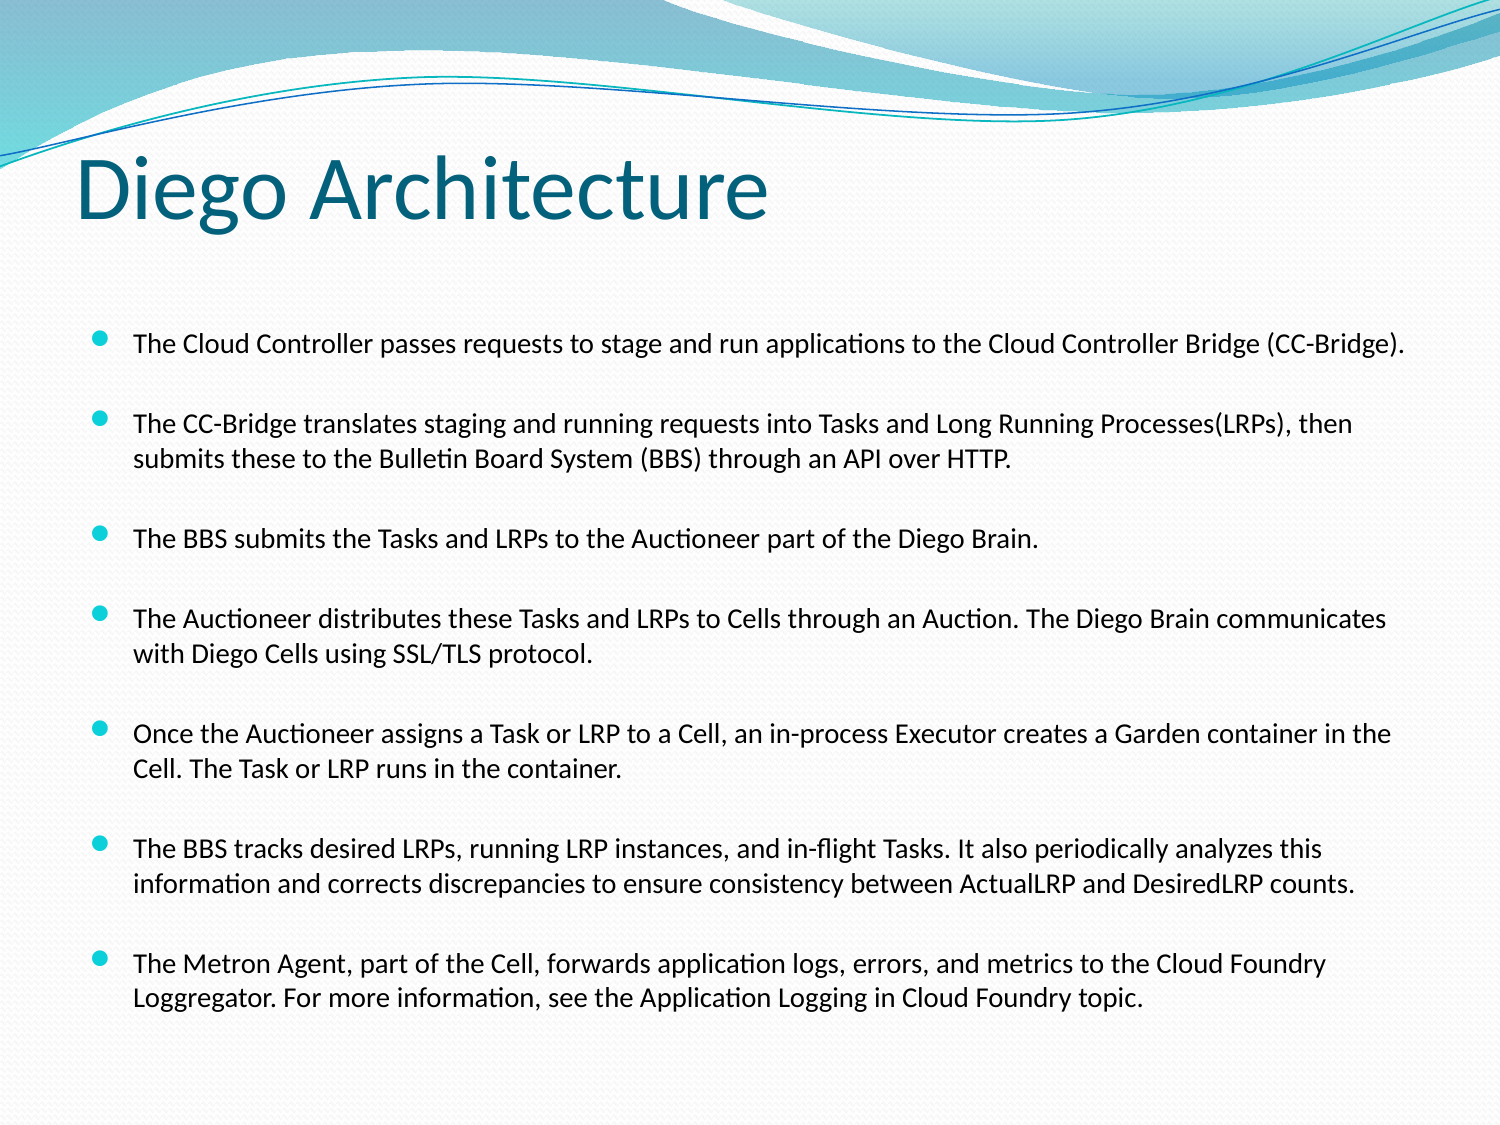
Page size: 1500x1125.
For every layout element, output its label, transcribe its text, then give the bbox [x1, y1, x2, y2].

list The Cloud Controller passes requests to stage and run applications to the Cloud Controller Bridge (CC-Bridge). The CC-Bridge translates staging and running requests into Tasks and Long Running Processes(LRPs), then submits these to the Bulletin Board System (BBS) through an API over HTTP. The BBS submits the Tasks and LRPs to the Auctioneer part of the Diego Brain. The Auctioneer distributes these Tasks and LRPs to Cells through an Auction. The Diego Brain communicates with Diego Cells using SSL/TLS protocol. Once the Auctioneer assigns a Task or LRP to a Cell, an in-process Executor creates a Garden container in the Cell. The Task or LRP runs in the container. The BBS tracks desired LRPs, running LRP instances, and in-flight Tasks. It also periodically analyzes this information and corrects discrepancies to ensure consistency between ActualLRP and DesiredLRP counts. The Metron Agent, part of the Cell, forwards application logs, errors, and metrics to the Cloud Foundry Loggregator. For more information, see the Application Logging in Cloud Foundry topic. [75, 317, 1425, 1038]
title Diego Architecture [75, 115, 1425, 238]
